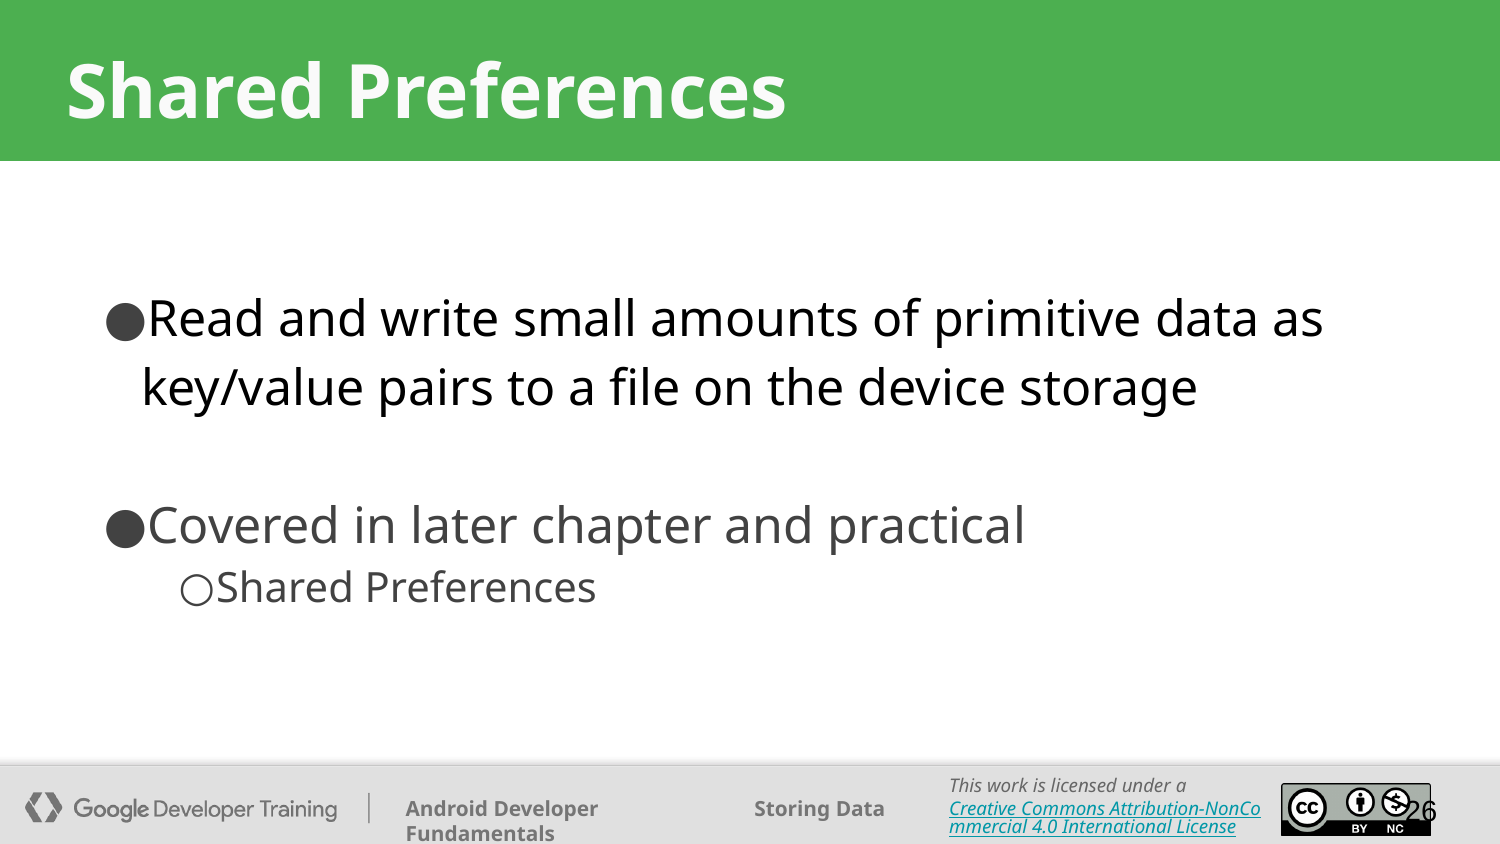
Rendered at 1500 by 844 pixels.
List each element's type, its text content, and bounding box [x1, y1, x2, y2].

title Shared Preferences [51, 28, 1449, 122]
list Read and write small amounts of primitive data as key/value pairs to a file on the device storage Covered in later chapter and practical Shared Preferences [51, 262, 1449, 618]
picture [0, 161, 1500, 844]
slide_number ‹#› [1389, 777, 1480, 842]
